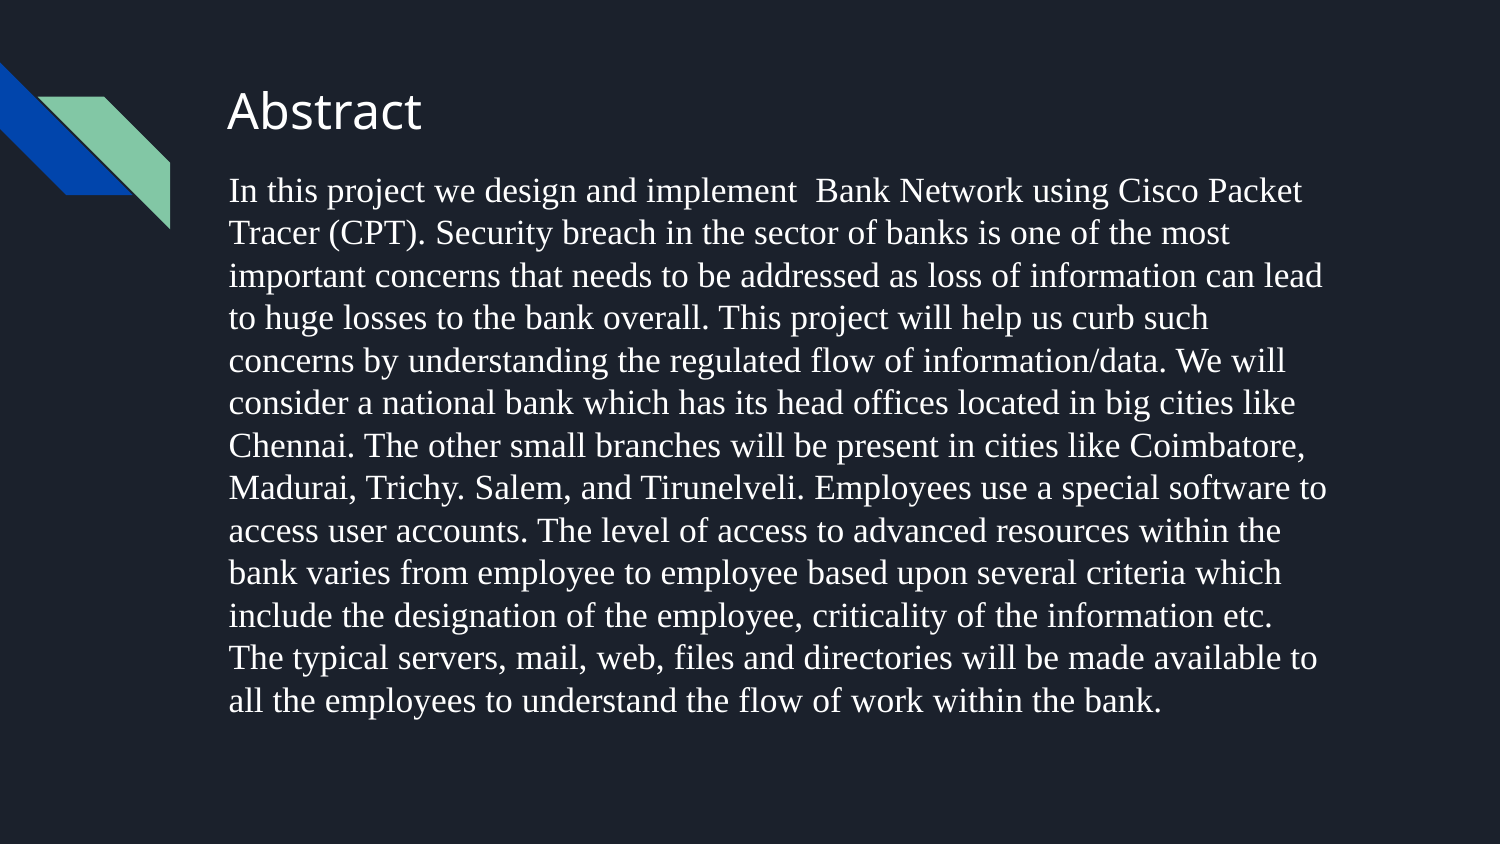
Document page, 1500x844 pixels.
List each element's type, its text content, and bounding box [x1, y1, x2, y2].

title Abstract [212, 64, 1368, 151]
list In this project we design and implement Bank Network using Cisco Packet Tracer (CPT). Security breach in the sector of banks is one of the most important concerns that needs to be addressed as loss of information can lead to huge losses to the bank overall. This project will help us curb such concerns by understanding the regulated flow of information/data. We will consider a national bank which has its head offices located in big cities like Chennai. The other small branches will be present in cities like Coimbatore, Madurai, Trichy. Salem, and Tirunelveli. Employees use a special software to access user accounts. The level of access to advanced resources within the bank varies from employee to employee based upon several criteria which include the designation of the employee, criticality of the information etc. The typical servers, mail, web, files and directories will be made available to all the employees to understand the flow of work within the bank. [124, 151, 1413, 779]
